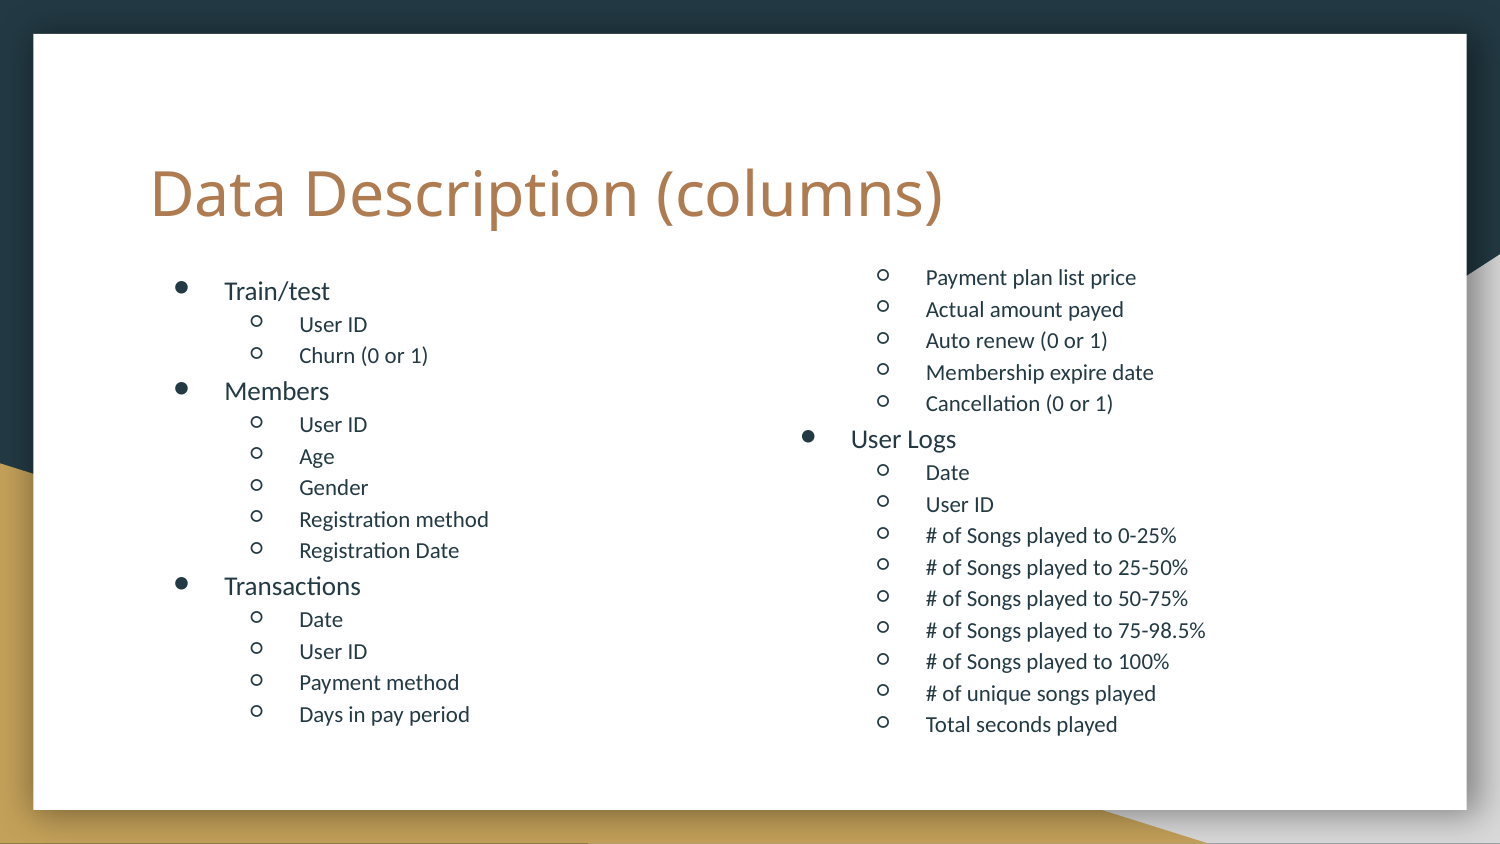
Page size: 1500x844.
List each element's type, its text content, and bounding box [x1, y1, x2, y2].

title Data Description (columns) [134, 138, 1366, 296]
list Payment plan list price Actual amount payed Auto renew (0 or 1) Membership expire date Cancellation (0 or 1) User Logs Date User ID # of Songs played to 0-25% # of Songs played to 25-50% # of Songs played to 50-75% # of Songs played to 75-98.5% # of Songs played to 100% # of unique songs played Total seconds played [760, 243, 1366, 729]
list Train/test User ID Churn (0 or 1) Members User ID Age Gender Registration method Registration Date Transactions Date User ID Payment method Days in pay period [134, 253, 739, 729]
